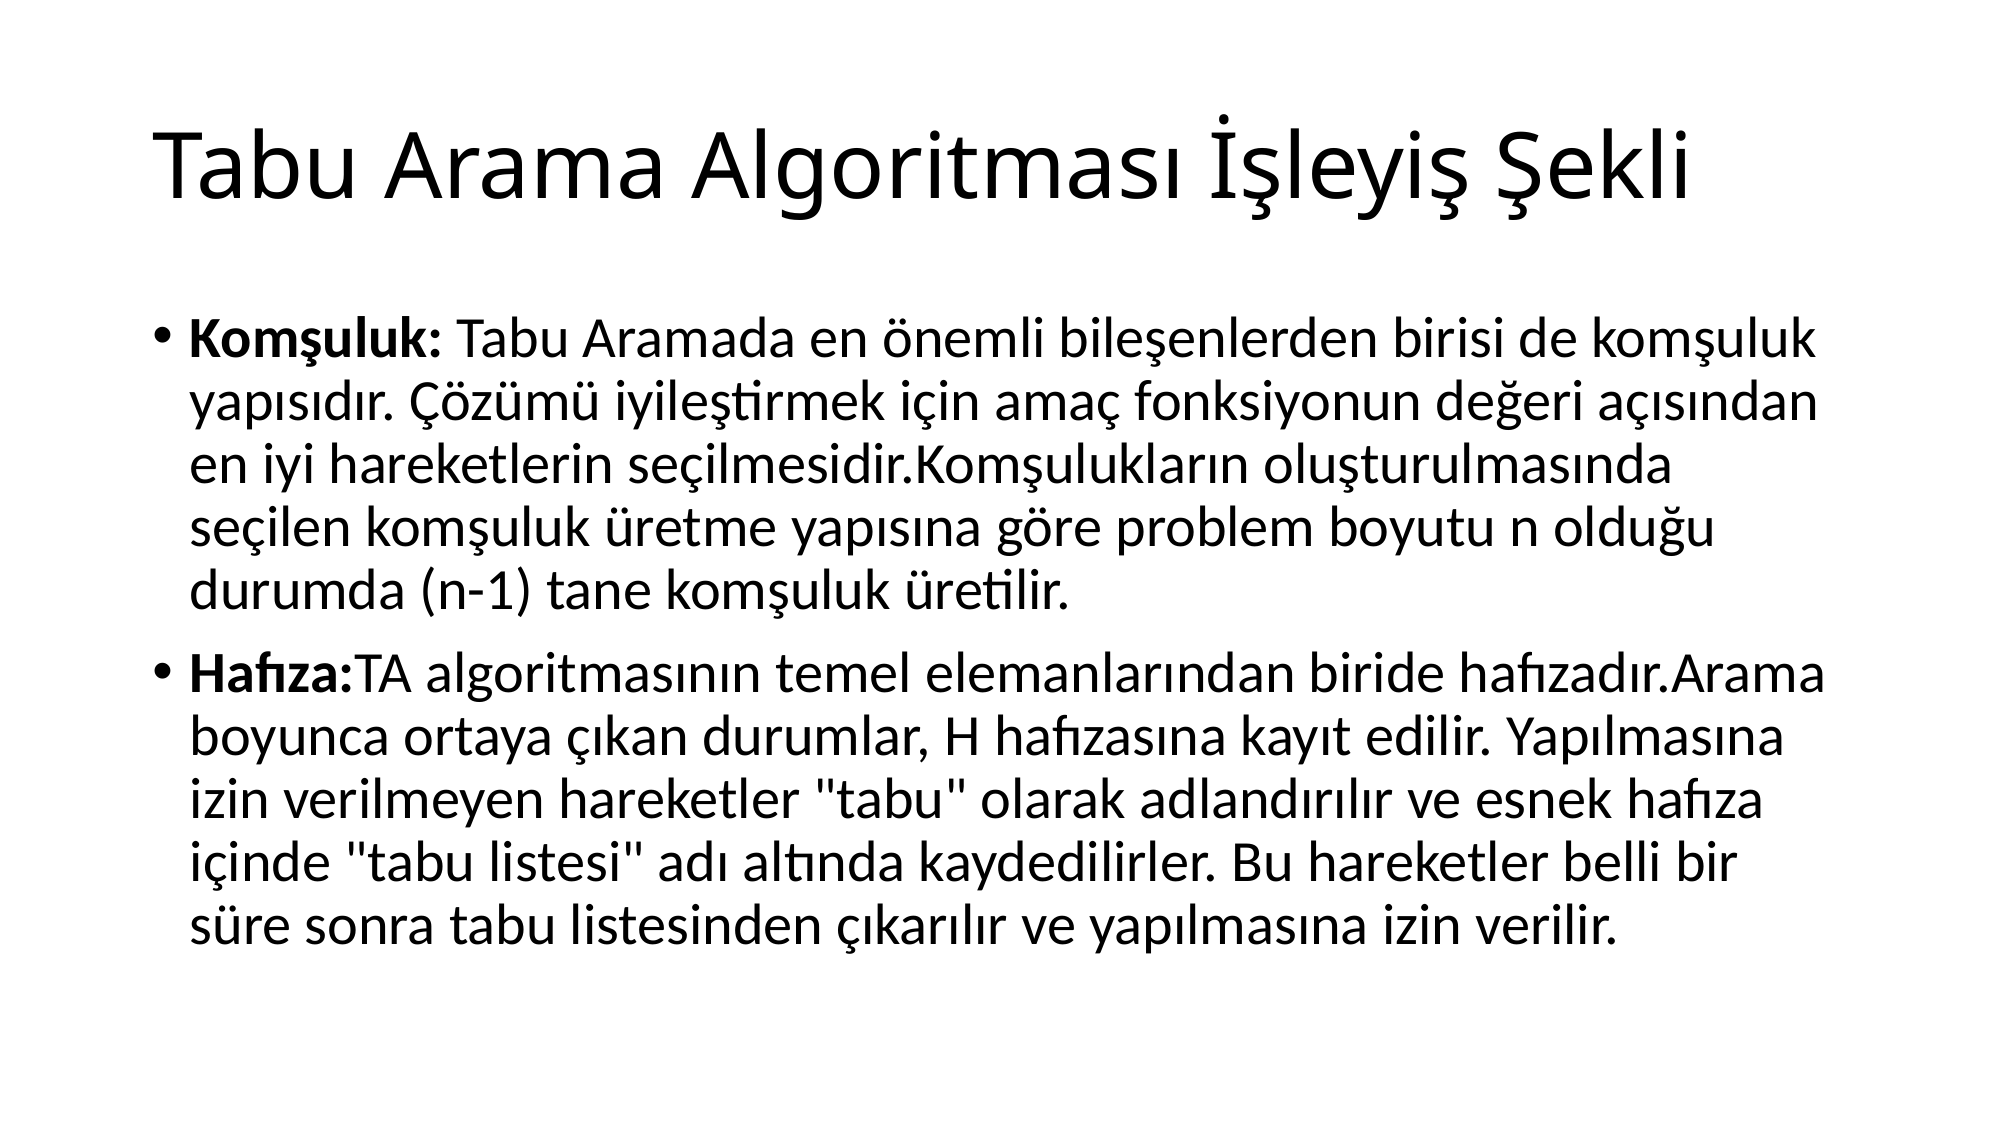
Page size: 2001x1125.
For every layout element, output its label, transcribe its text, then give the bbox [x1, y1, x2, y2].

list Komşuluk: Tabu Aramada en önemli bileşenlerden birisi de komşuluk yapısıdır. Çözümü iyileştirmek için amaç fonksiyonun değeri açısından en iyi hareketlerin seçilmesidir.Komşulukların oluşturulmasında seçilen komşuluk üretme yapısına göre problem boyutu n olduğu durumda (n-1) tane komşuluk üretilir. Hafıza:TA algoritmasının temel elemanlarından biride hafızadır.Arama boyunca ortaya çıkan durumlar, H hafızasına kayıt edilir. Yapılmasına izin verilmeyen hareketler "tabu" olarak adlandırılır ve esnek hafıza içinde "tabu listesi" adı altında kaydedilirler. Bu hareketler belli bir süre sonra tabu listesinden çıkarılır ve yapılmasına izin verilir. [137, 299, 1863, 1014]
title Tabu Arama Algoritması İşleyiş Şekli [137, 59, 1863, 278]
